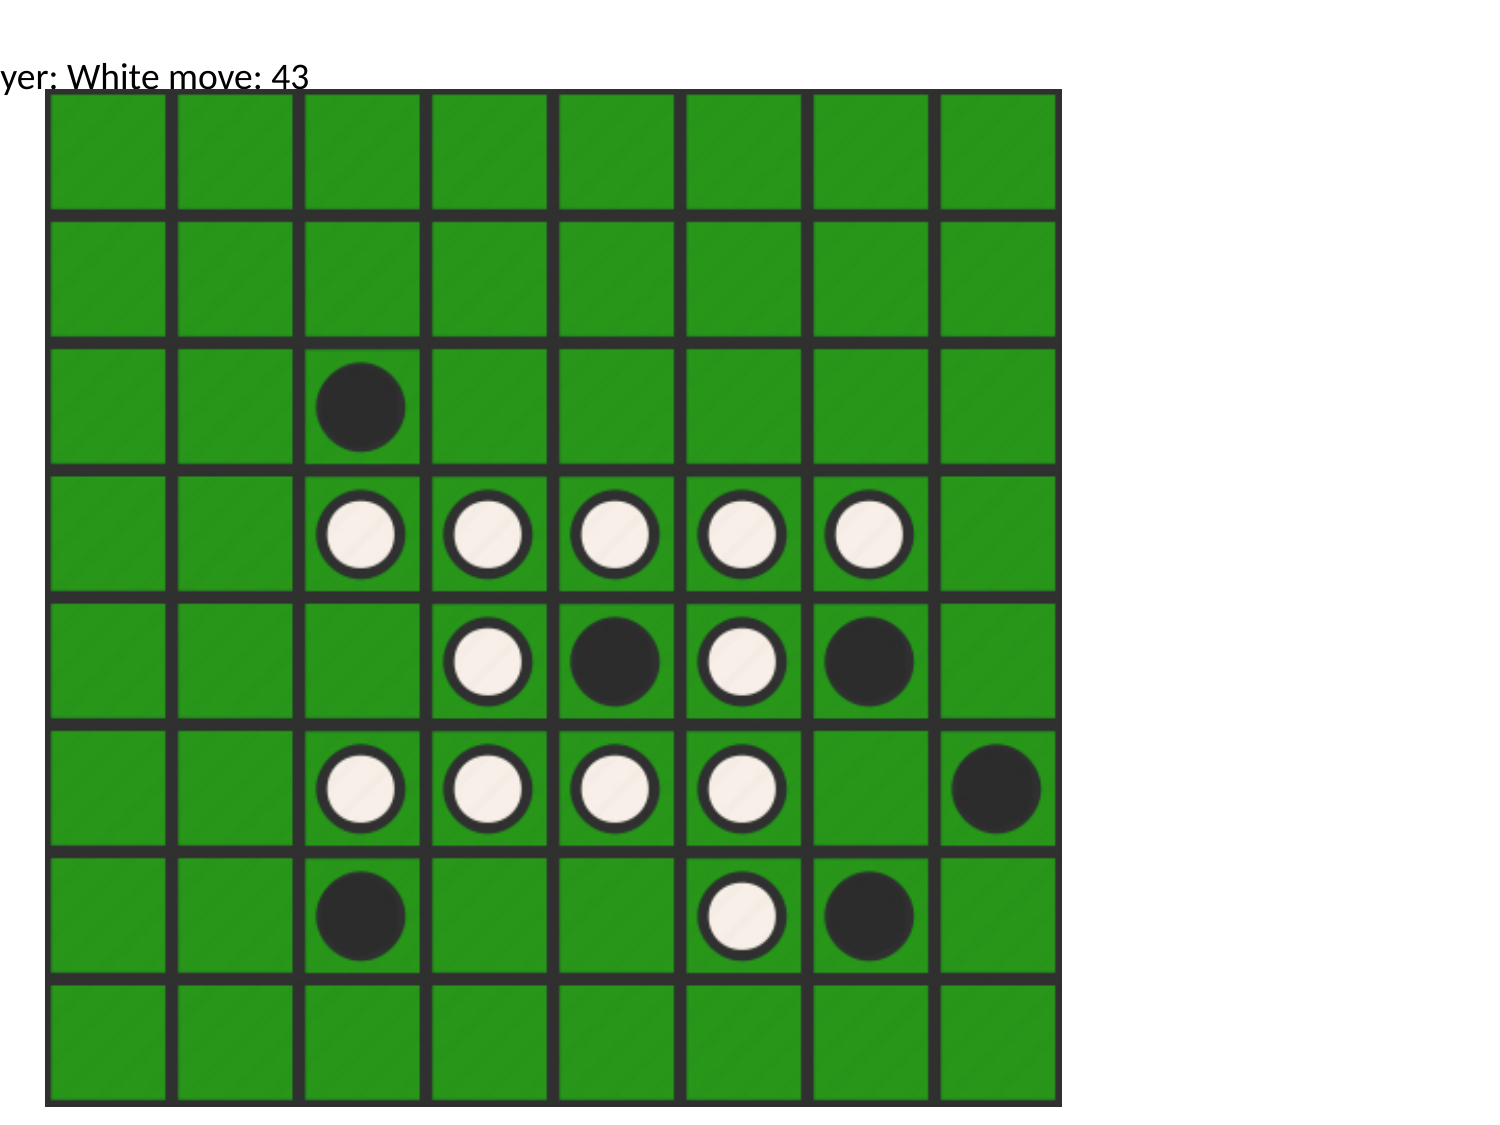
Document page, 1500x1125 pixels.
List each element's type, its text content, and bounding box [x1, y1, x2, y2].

picture [44, 89, 1062, 1107]
text_box turn: 14 player: White move: 43 [0, 44, 325, 105]
